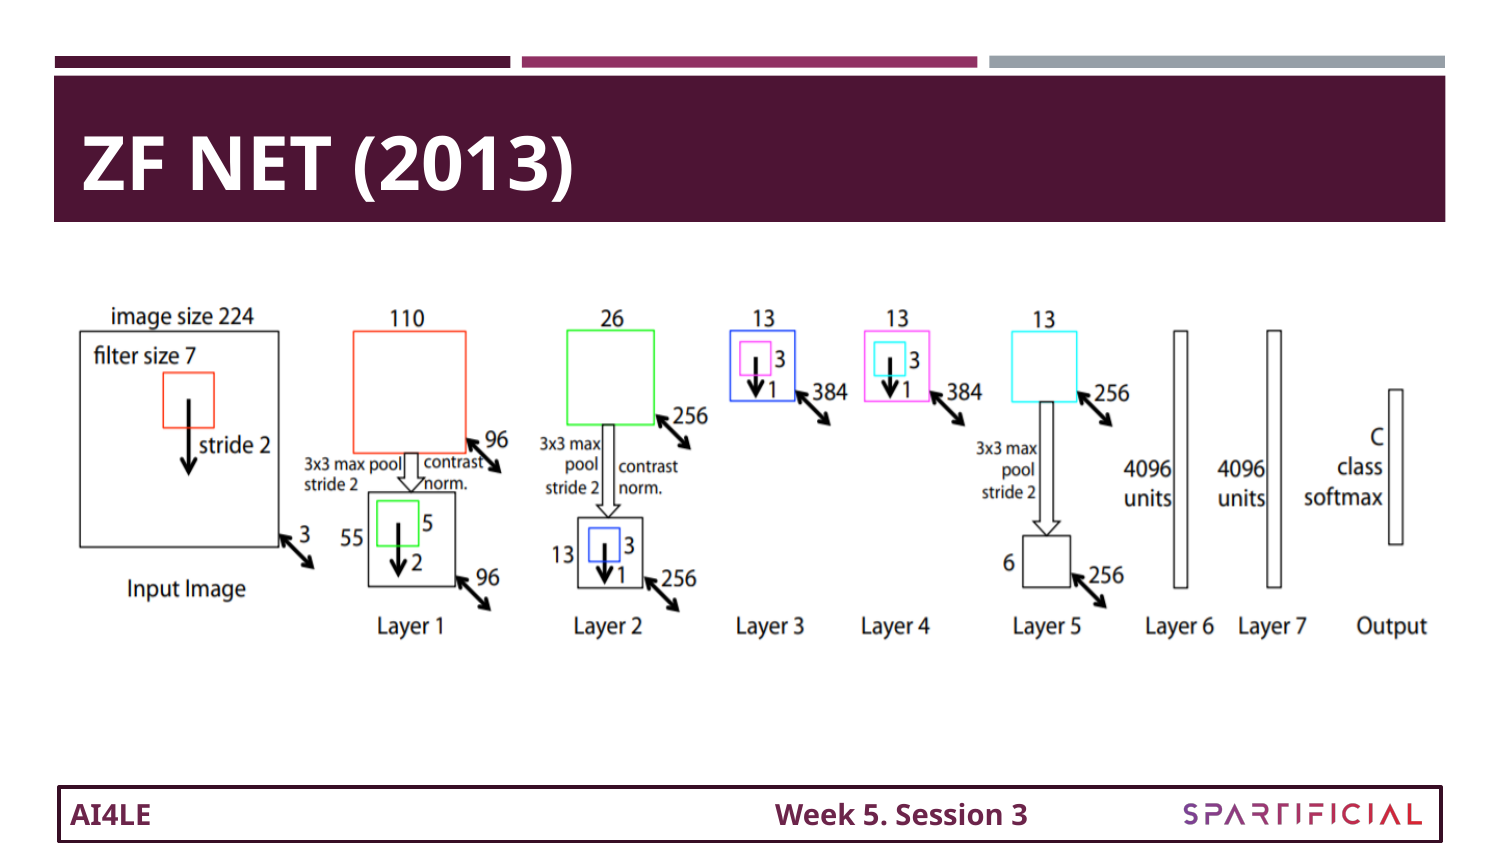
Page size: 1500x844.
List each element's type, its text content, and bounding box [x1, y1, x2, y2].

title ZF NET (2013) [71, 86, 1429, 212]
picture [1178, 790, 1429, 838]
picture [58, 289, 1442, 665]
text_box AI4LE Week 5. Session 3 [58, 786, 1442, 842]
